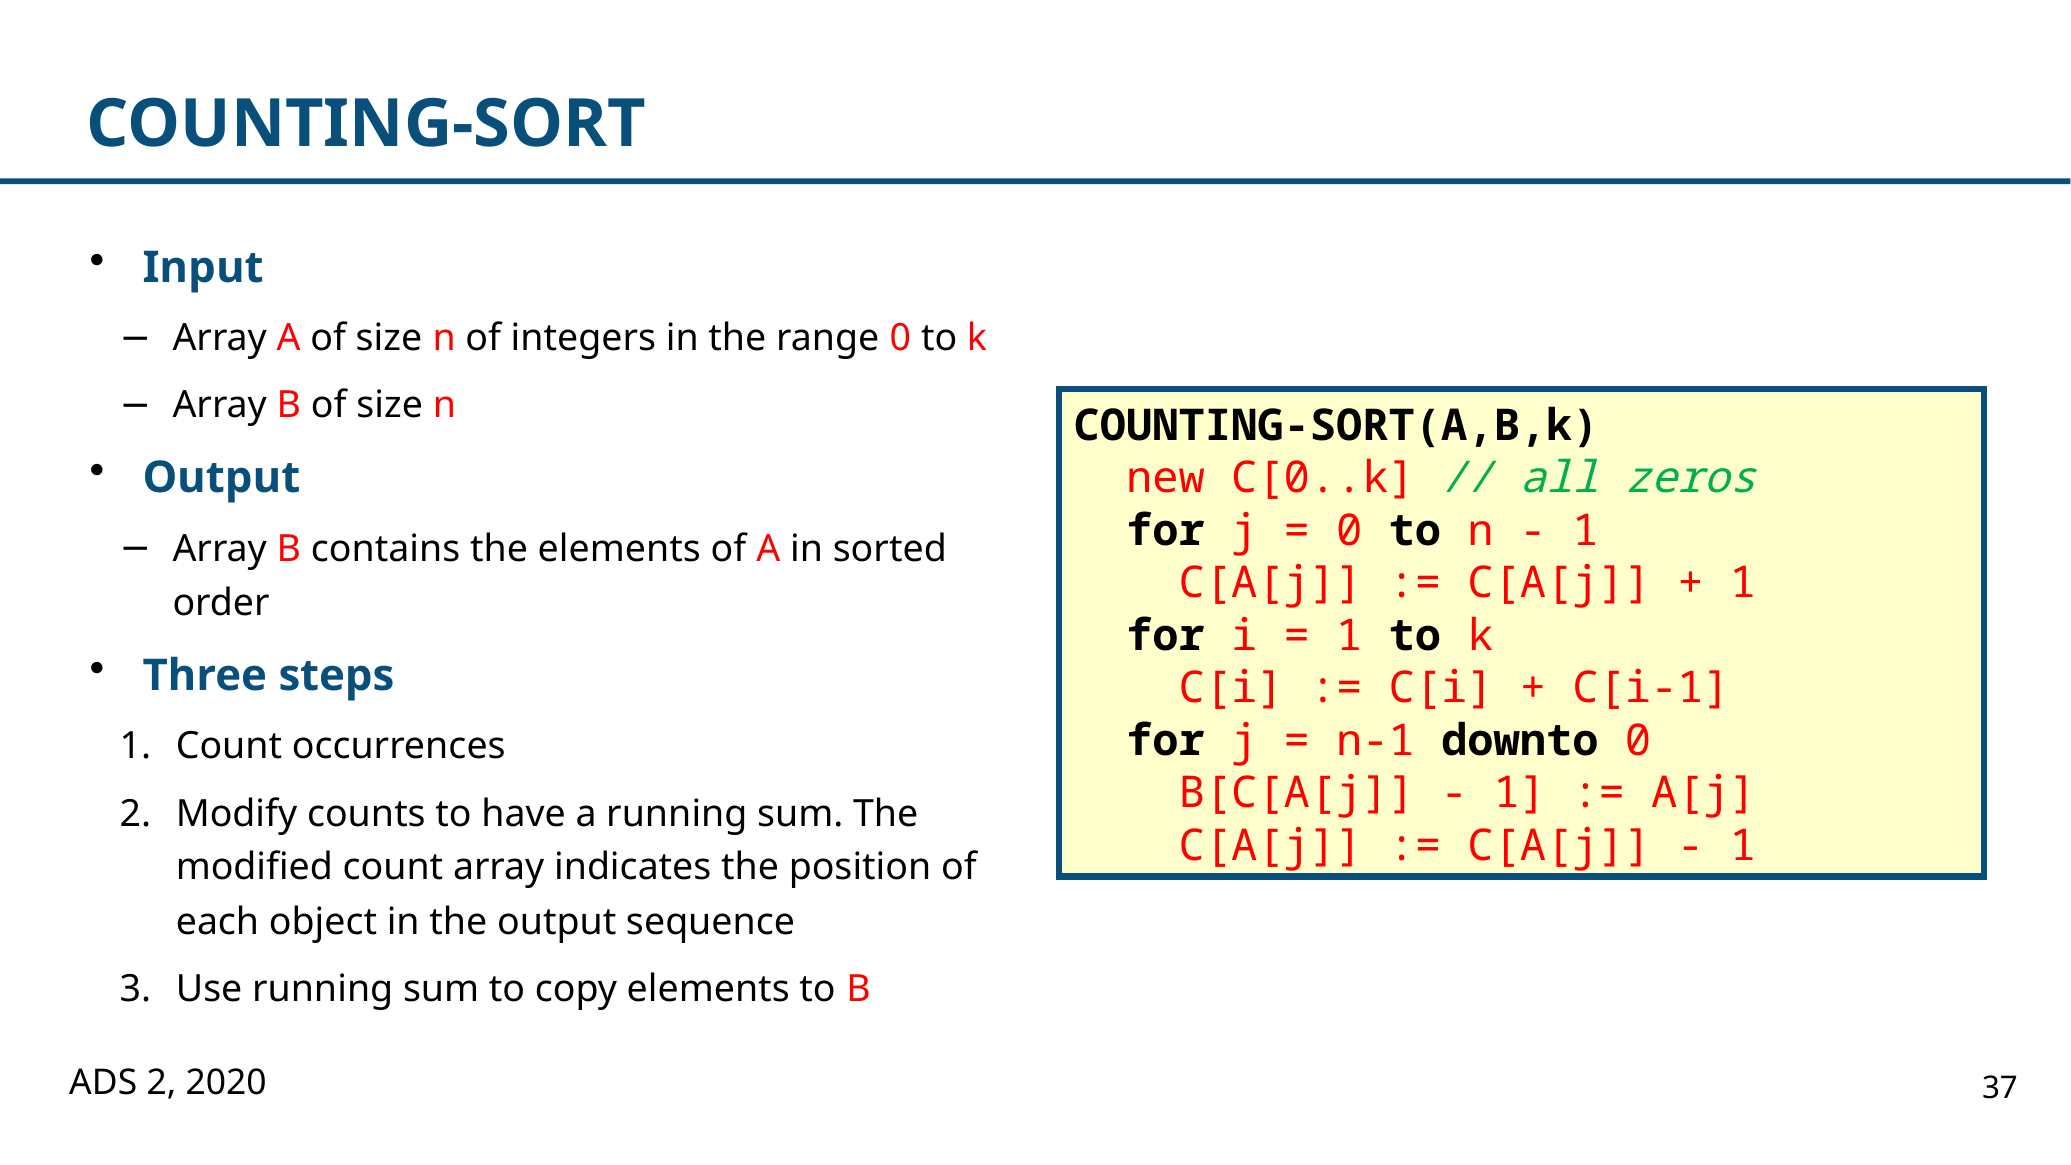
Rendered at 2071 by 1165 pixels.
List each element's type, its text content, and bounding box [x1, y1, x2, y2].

title COUNTING-SORT [86, 51, 1853, 186]
text_box COUNTING-SORT(A,B,k) new C[0..k] // all zeros for j = 0 to n - 1 C[A[j]] := C[A[j]] + 1 for i = 1 to k C[i] := C[i] + C[i-1] for j = n-1 downto 0 B[C[A[j]] - 1] := A[j] C[A[j]] := C[A[j]] - 1 [1058, 389, 1984, 877]
slide_number 37 [1701, 1058, 2037, 1140]
footer ADS 2, 2020 [53, 1058, 1363, 1139]
list Input Array A of size n of integers in the range 0 to k Array B of size n Output Array B contains the elements of A in sorted order Three steps Count occurrences Modify counts to have a running sum. The modified count array indicates the position of each object in the output sequence Use running sum to copy elements to B [86, 227, 1036, 1035]
